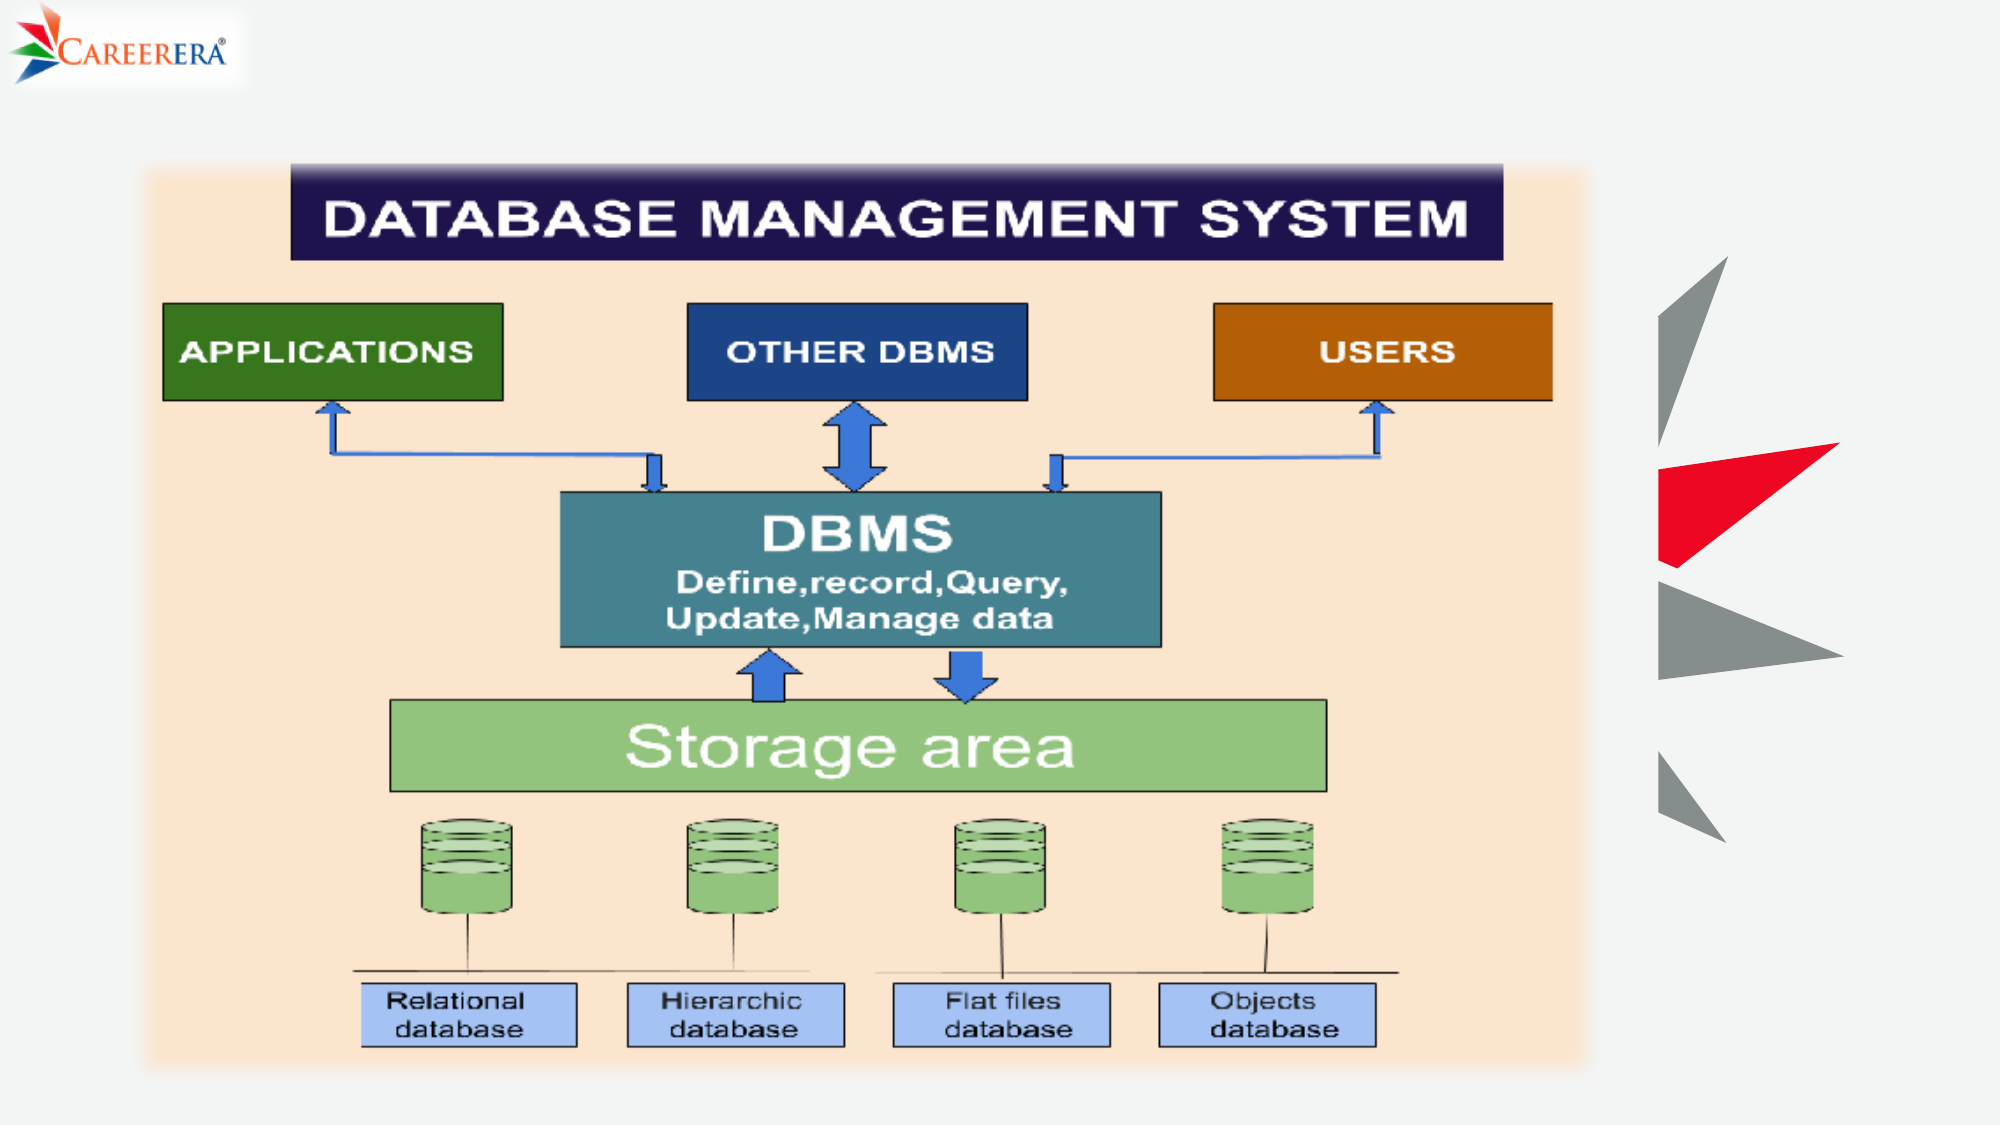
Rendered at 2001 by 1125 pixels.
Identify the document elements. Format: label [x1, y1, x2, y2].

picture [0, 0, 262, 104]
list [79, 127, 1650, 1115]
